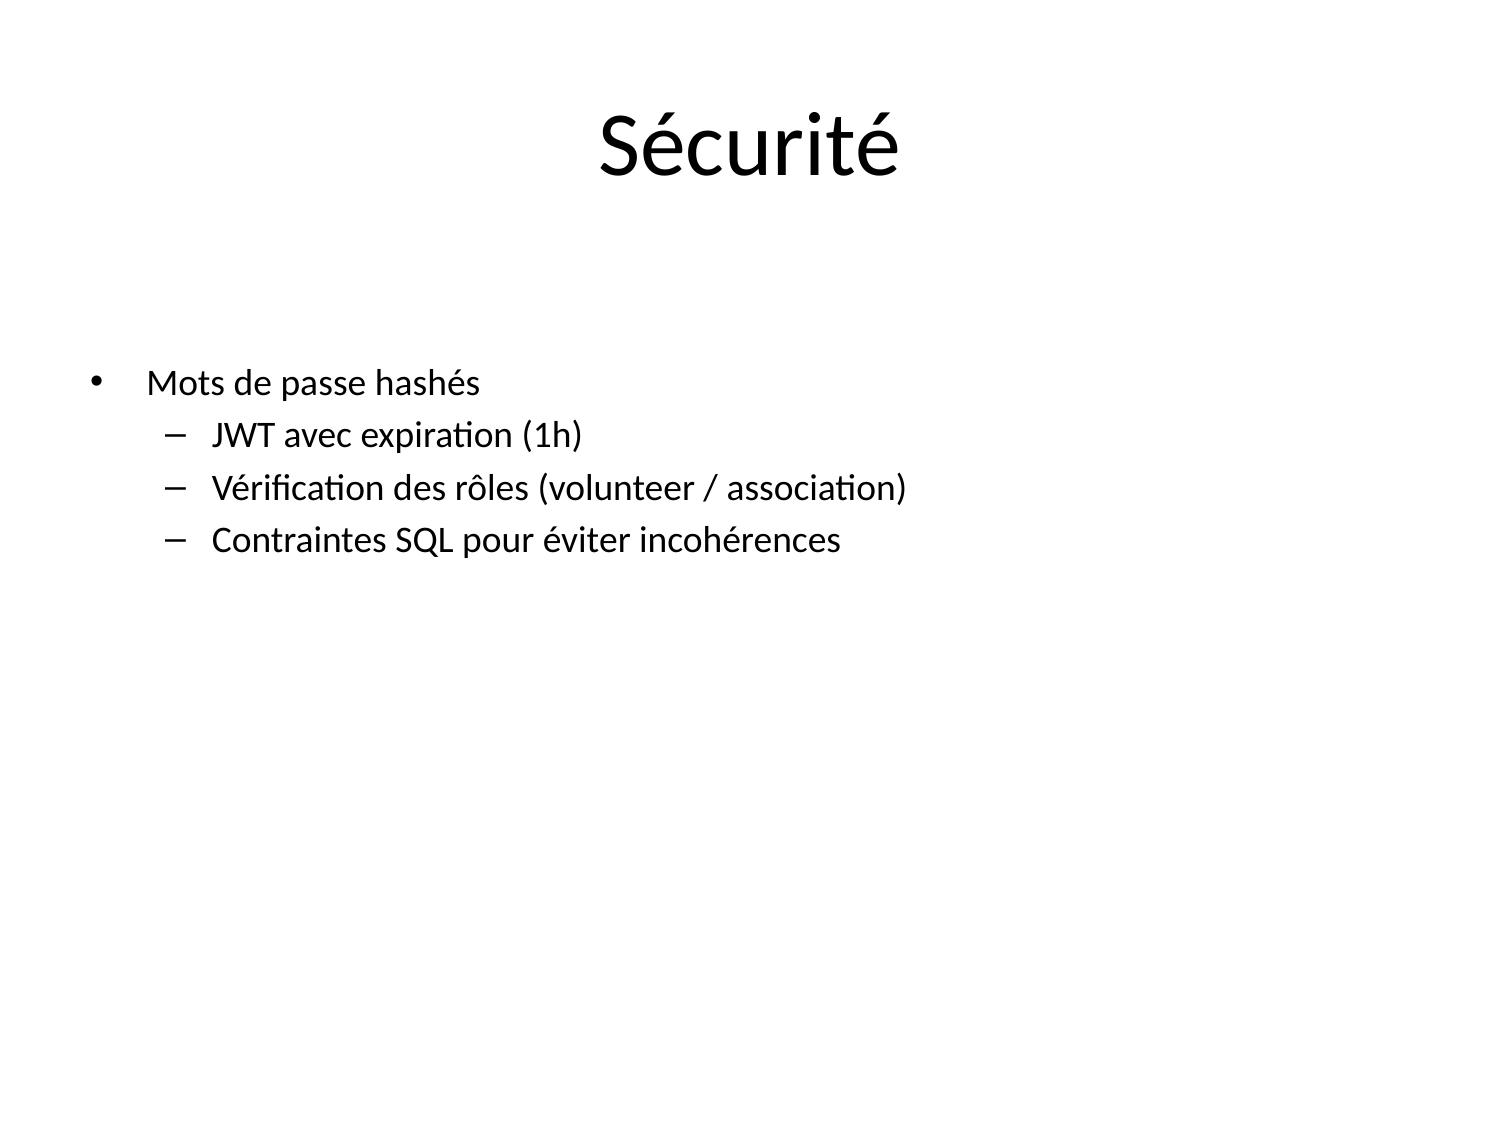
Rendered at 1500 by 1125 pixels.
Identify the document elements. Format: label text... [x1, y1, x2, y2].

list Mots de passe hashés JWT avec expiration (1h) Vérification des rôles (volunteer / association) Contraintes SQL pour éviter incohérences [75, 262, 1425, 1005]
title Sécurité [75, 45, 1425, 233]
